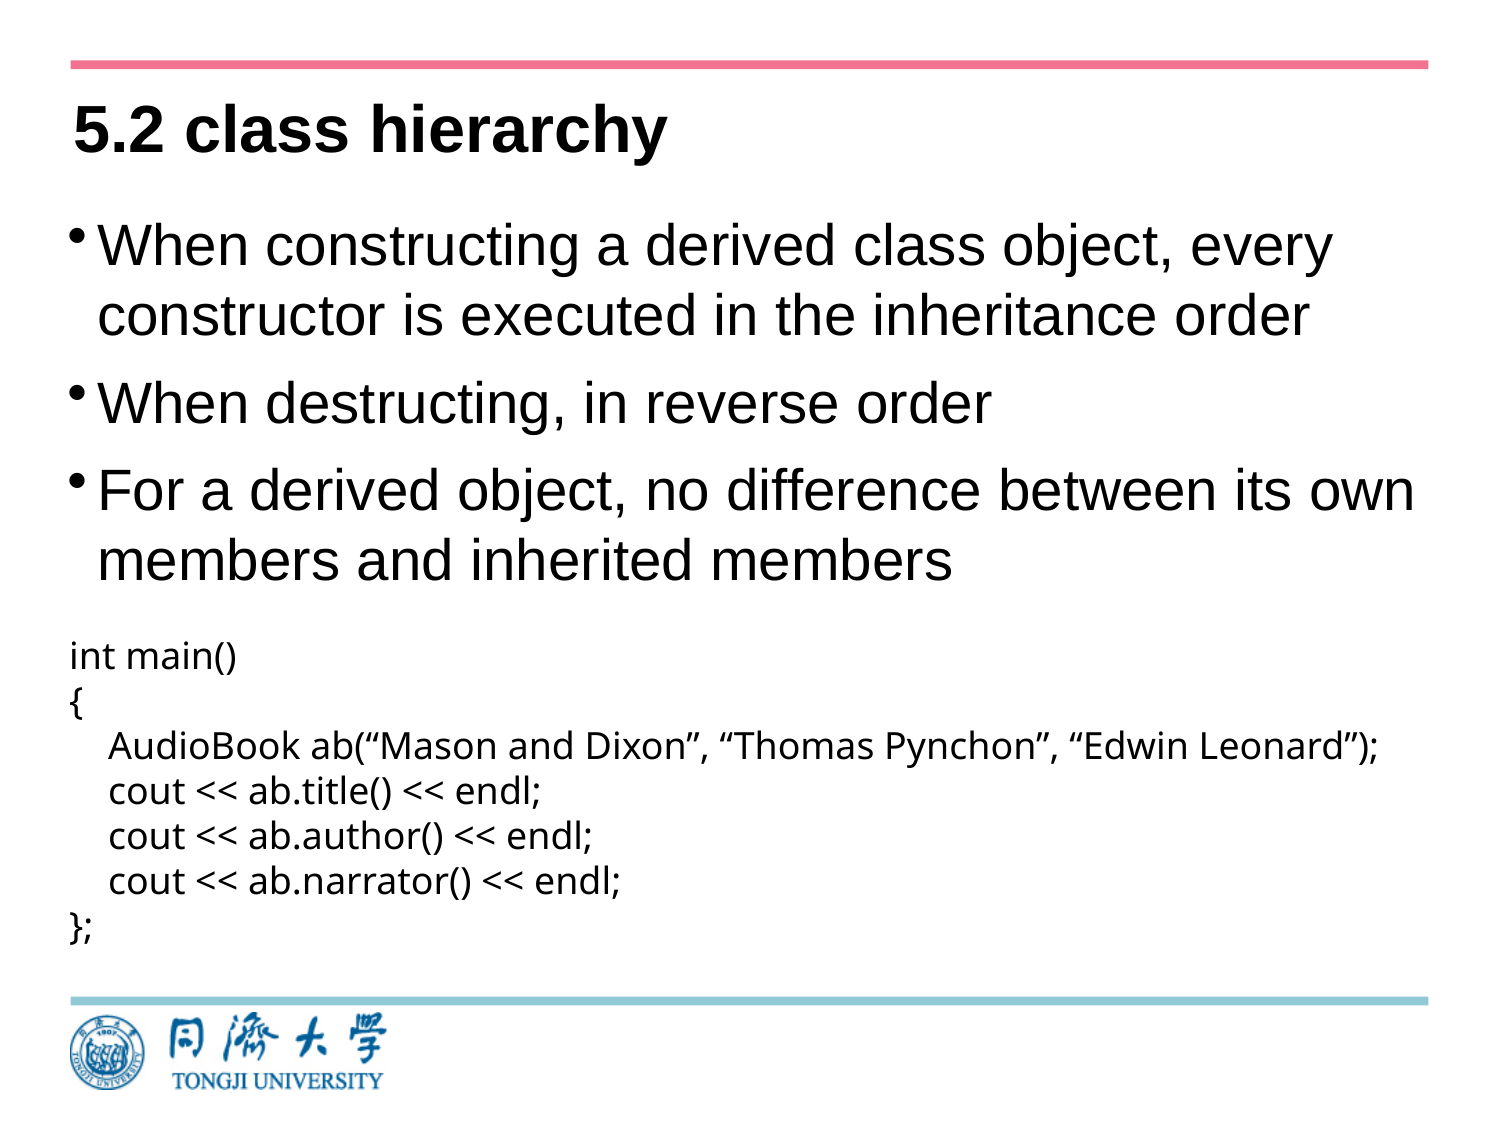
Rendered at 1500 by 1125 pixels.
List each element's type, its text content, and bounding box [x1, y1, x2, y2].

text_box int main() { AudioBook ab(“Mason and Dixon”, “Thomas Pynchon”, “Edwin Leonard”); cout << ab.title() << endl; cout << ab.author() << endl; cout << ab.narrator() << endl; }; [54, 624, 1455, 955]
list When constructing a derived class object, every constructor is executed in the inheritance order When destructing, in reverse order For a derived object, no difference between its own members and inherited members [52, 200, 1465, 638]
picture [70, 1012, 388, 1090]
title 5.2 class hierarchy [58, 87, 1472, 213]
